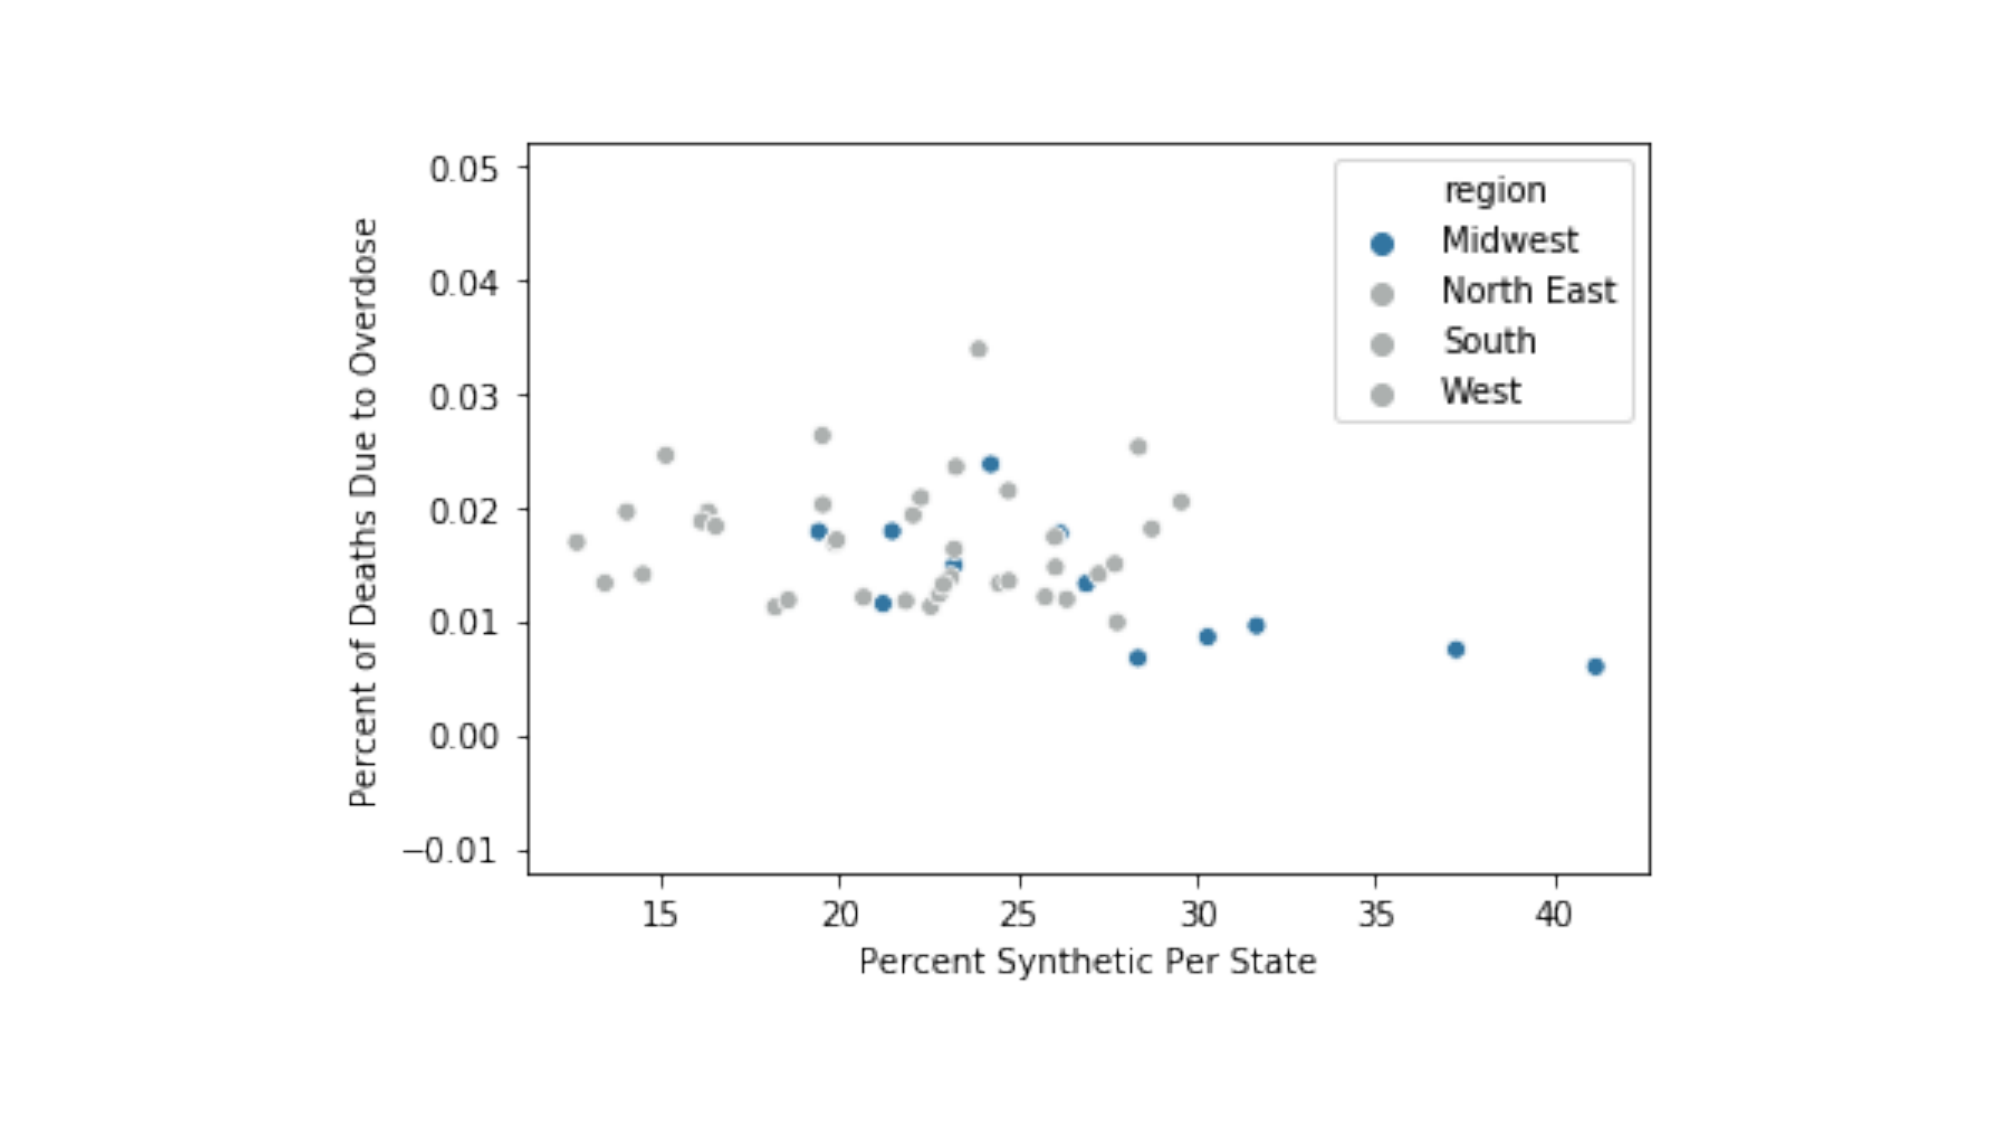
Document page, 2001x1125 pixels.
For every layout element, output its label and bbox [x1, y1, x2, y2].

picture [330, 123, 1670, 1002]
